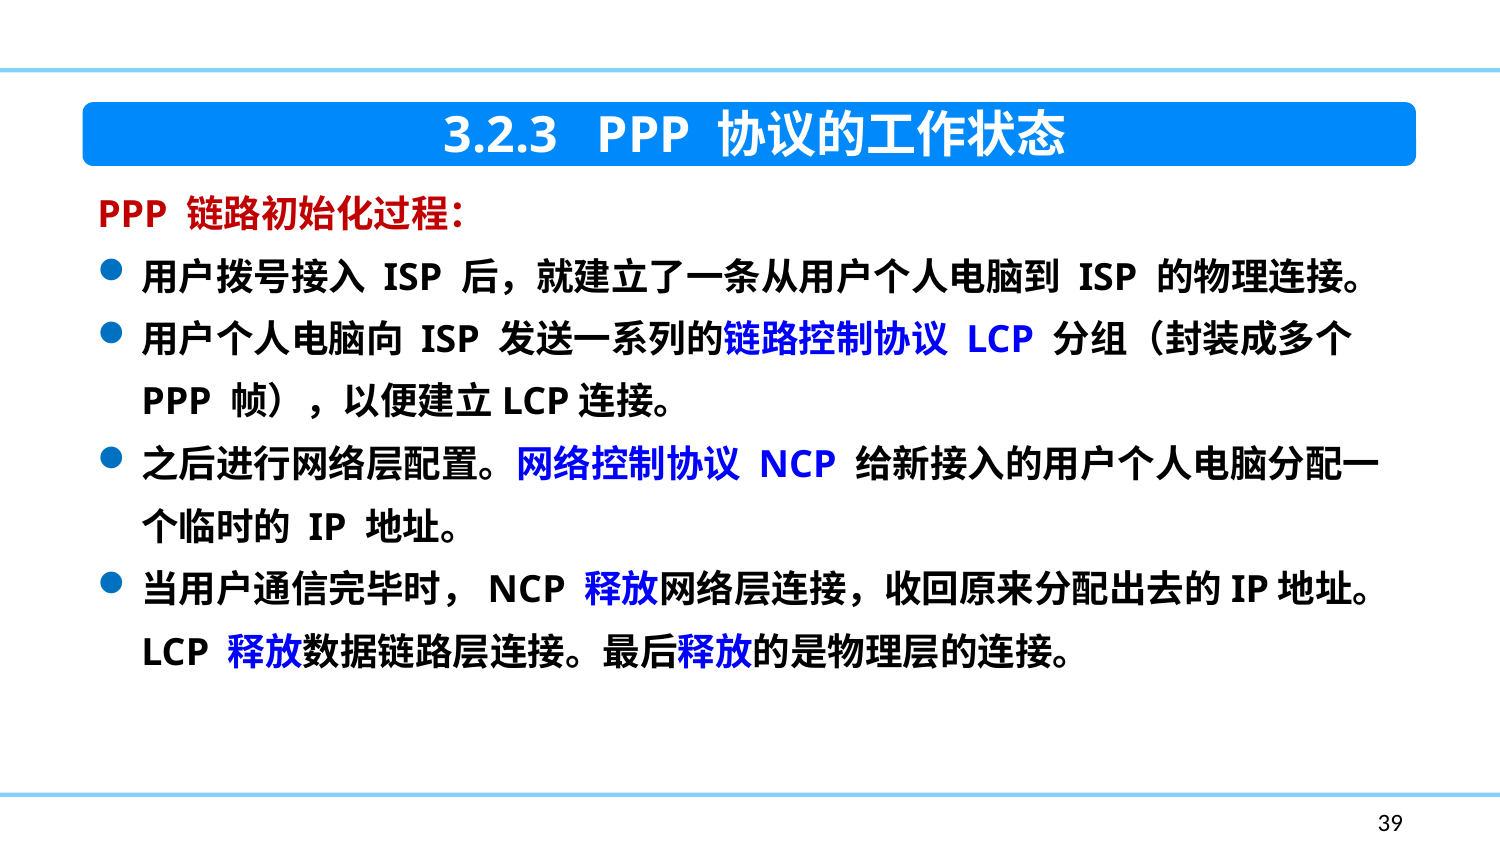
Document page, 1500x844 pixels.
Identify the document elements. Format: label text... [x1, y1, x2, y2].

text_box 3.2.3 PPP 协议的工作状态 [415, 95, 1082, 165]
text_box PPP 链路初始化过程： 用户拨号接入 ISP 后，就建立了一条从用户个人电脑到 ISP 的物理连接。 用户个人电脑向 ISP 发送一系列的链路控制协议 LCP 分组（封装成多个 PPP 帧），以便建立LCP连接。 之后进行网络层配置。网络控制协议 NCP 给新接入的用户个人电脑分配一个临时的 IP 地址。 当用户通信完毕时，NCP 释放网络层连接，收回原来分配出去的IP地址。LCP 释放数据链路层连接。最后释放的是物理层的连接。 [82, 165, 1430, 680]
slide_number 39 [1362, 798, 1460, 844]
text_box [82, 102, 415, 165]
text_box [1082, 102, 1417, 165]
